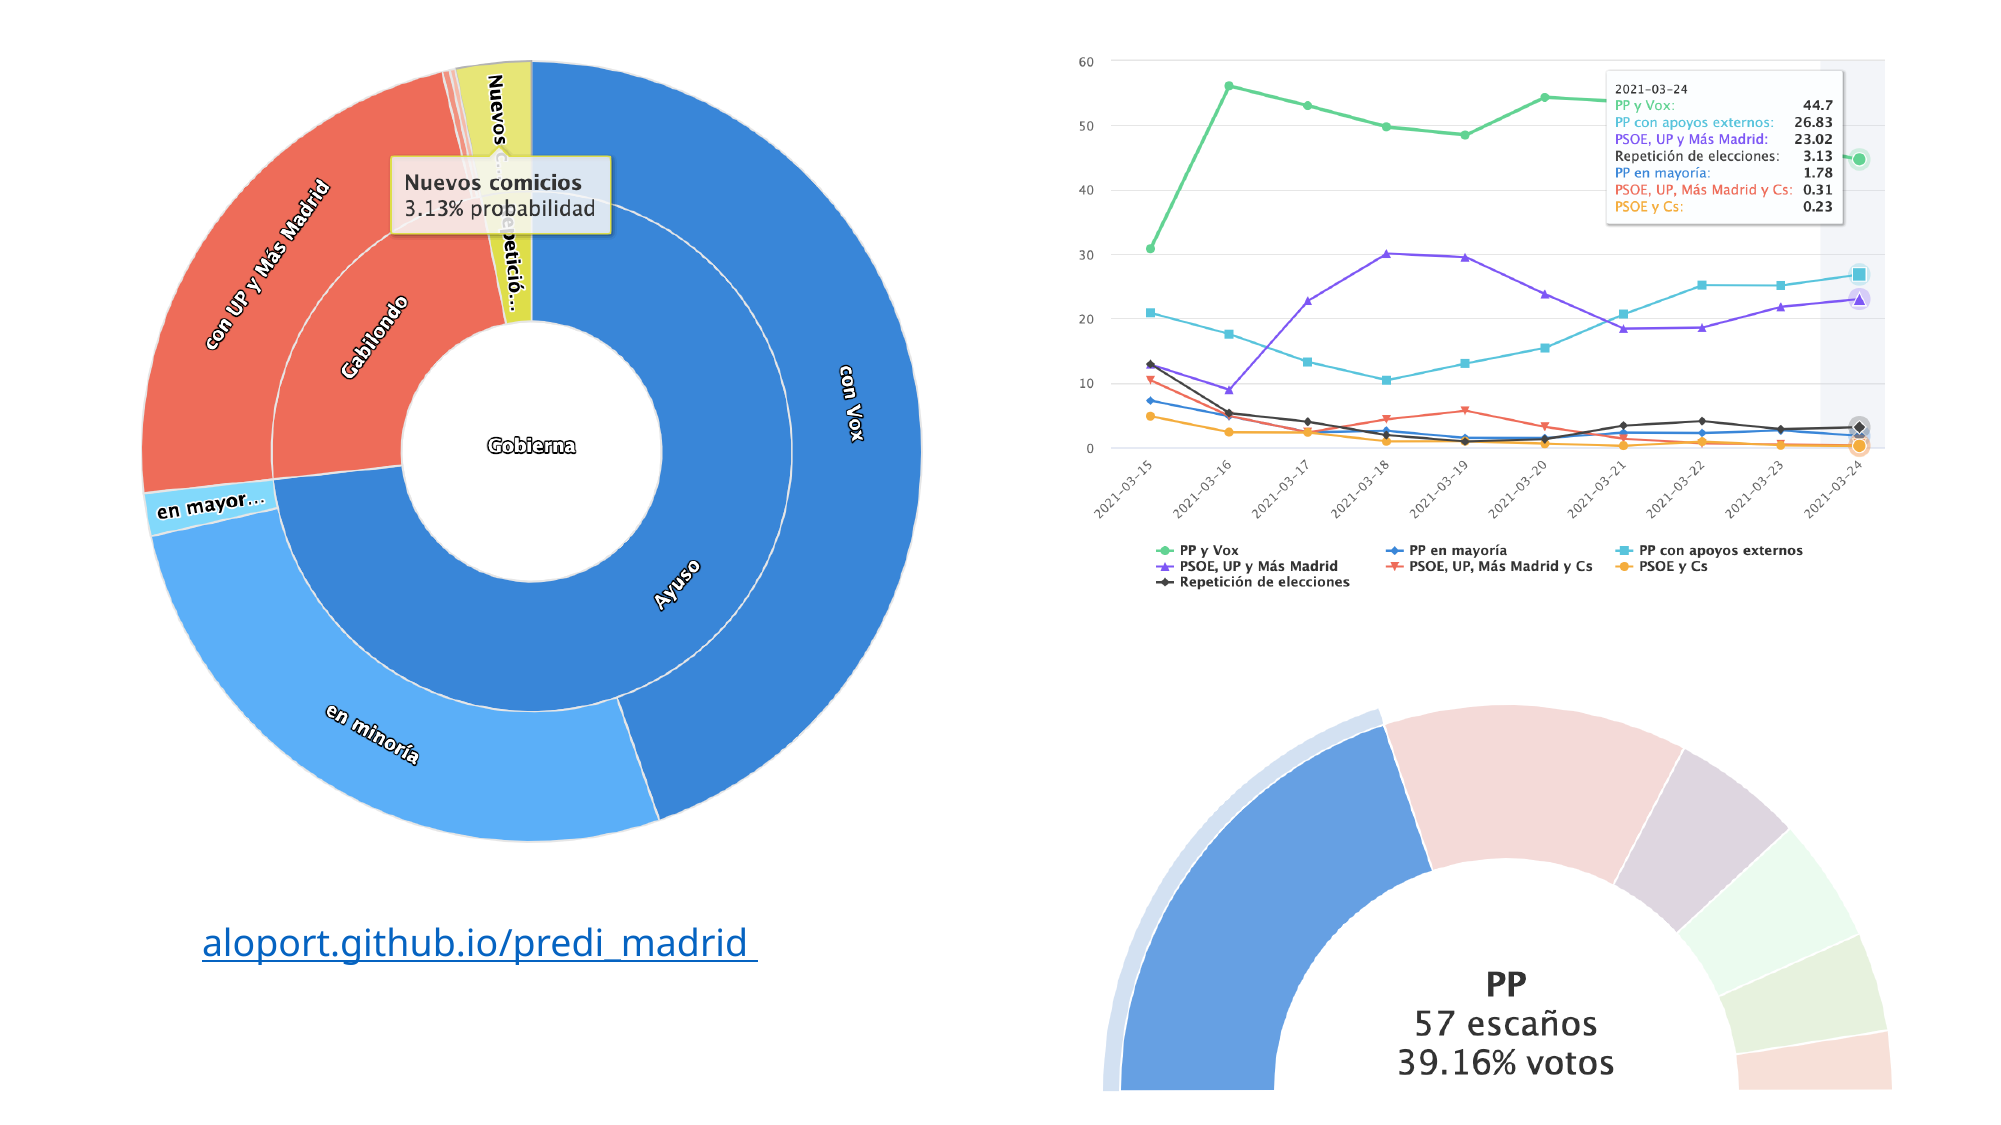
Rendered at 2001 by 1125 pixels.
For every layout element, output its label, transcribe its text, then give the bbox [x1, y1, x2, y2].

picture [81, 47, 985, 869]
picture [1067, 47, 1885, 601]
text_box aloport.github.io/predi_madrid [187, 911, 773, 978]
picture [1067, 677, 1962, 1125]
